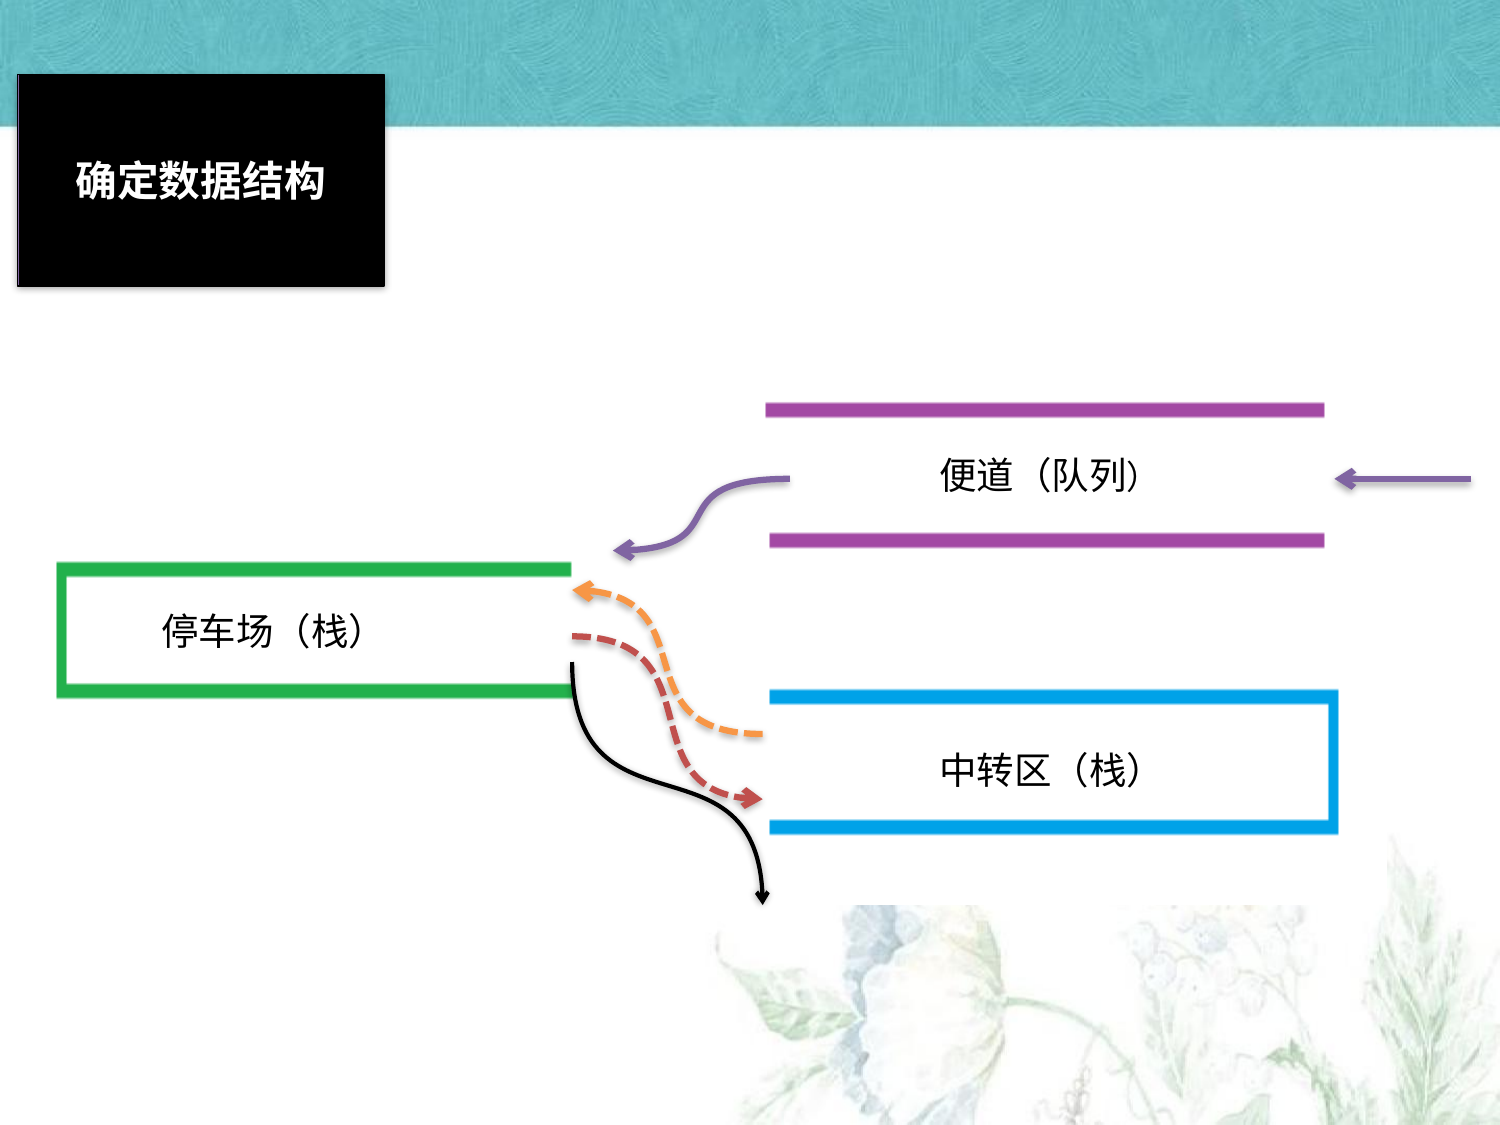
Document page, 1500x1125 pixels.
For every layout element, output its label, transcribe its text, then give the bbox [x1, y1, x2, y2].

title 确定数据结构 [17, 74, 385, 287]
picture [0, 0, 1500, 1125]
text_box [41, 314, 1471, 906]
